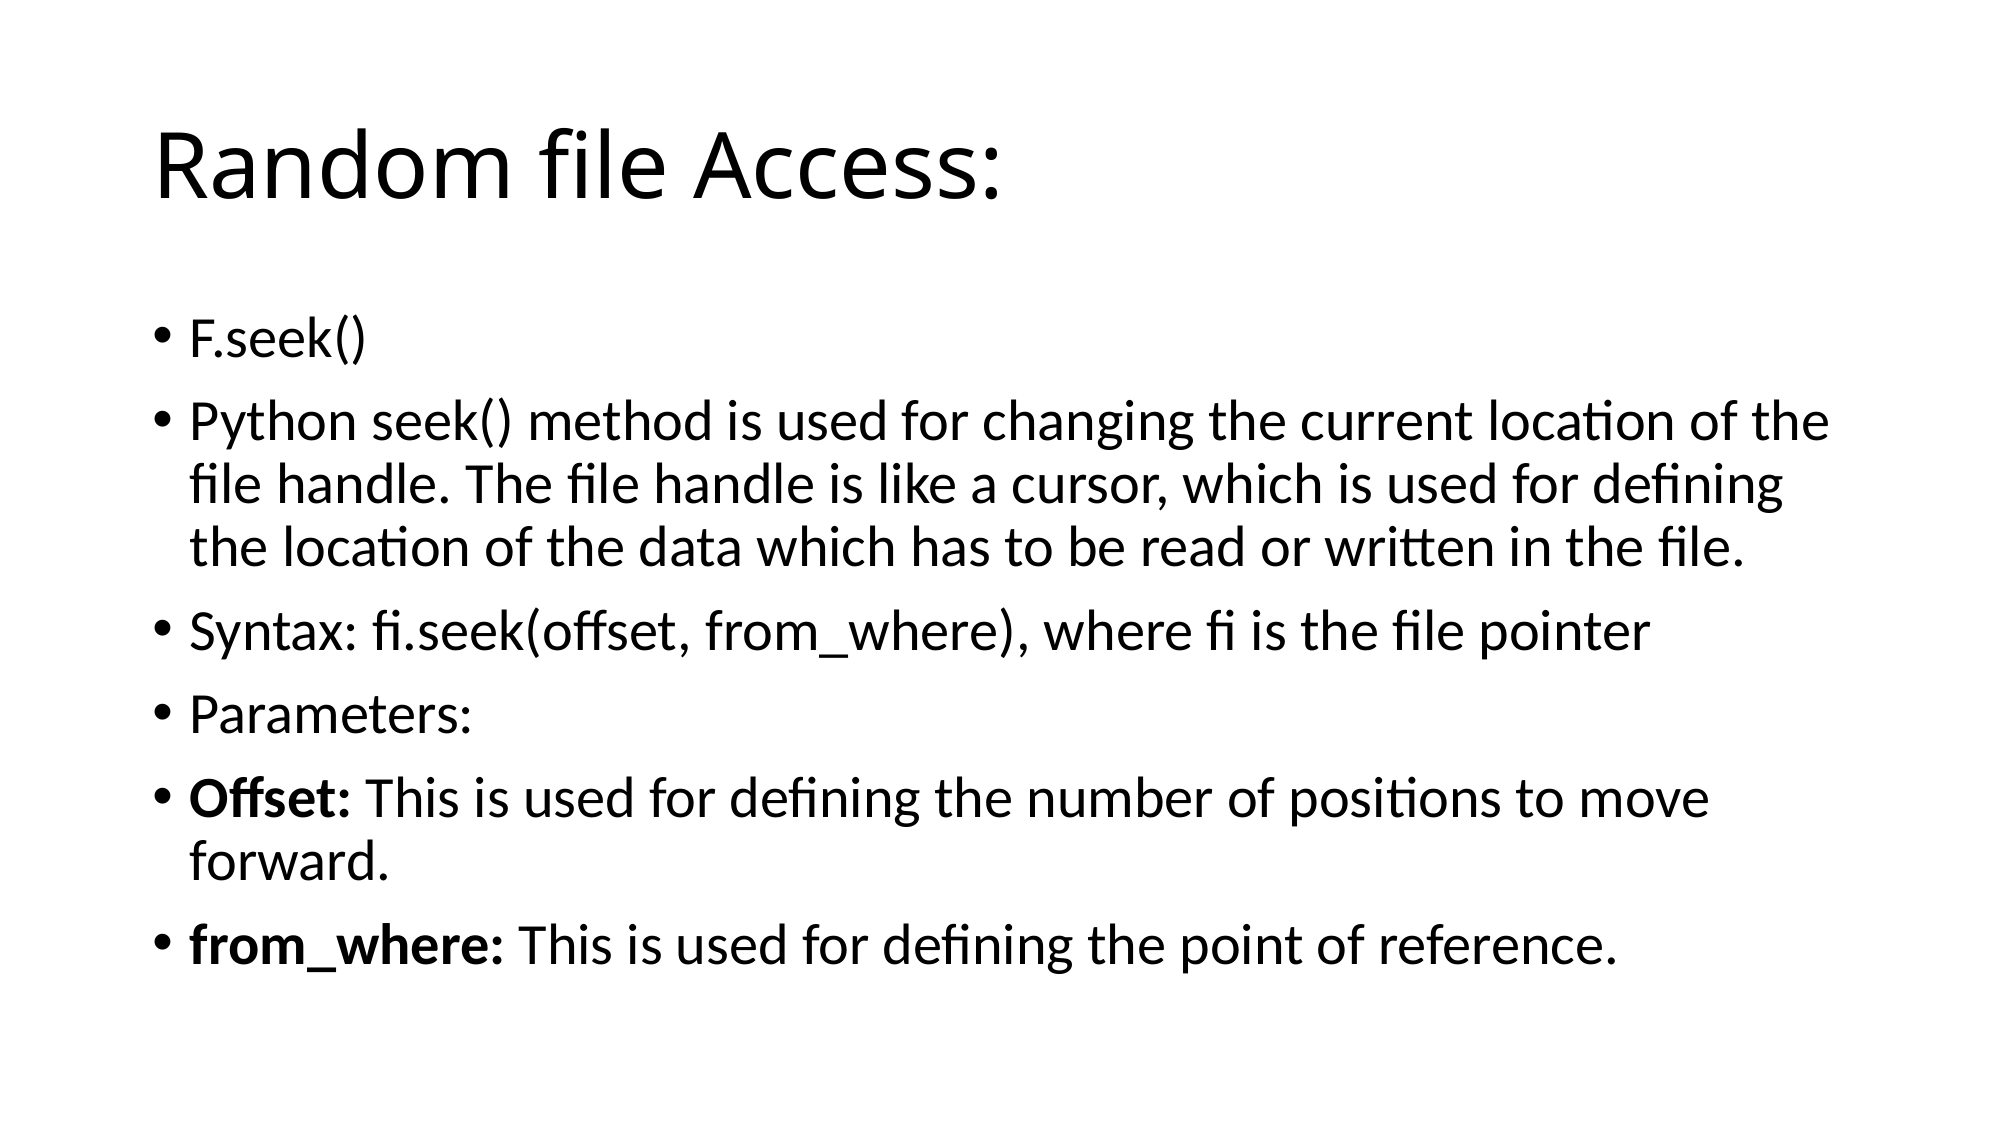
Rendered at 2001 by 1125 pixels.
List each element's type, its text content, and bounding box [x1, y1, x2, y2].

list F.seek() Python seek() method is used for changing the current location of the file handle. The file handle is like a cursor, which is used for defining the location of the data which has to be read or written in the file. Syntax: fi.seek(offset, from_where), where fi is the file pointer Parameters: Offset: This is used for defining the number of positions to move forward. from_where: This is used for defining the point of reference. [137, 299, 1863, 1014]
title Random file Access: [137, 59, 1863, 278]
